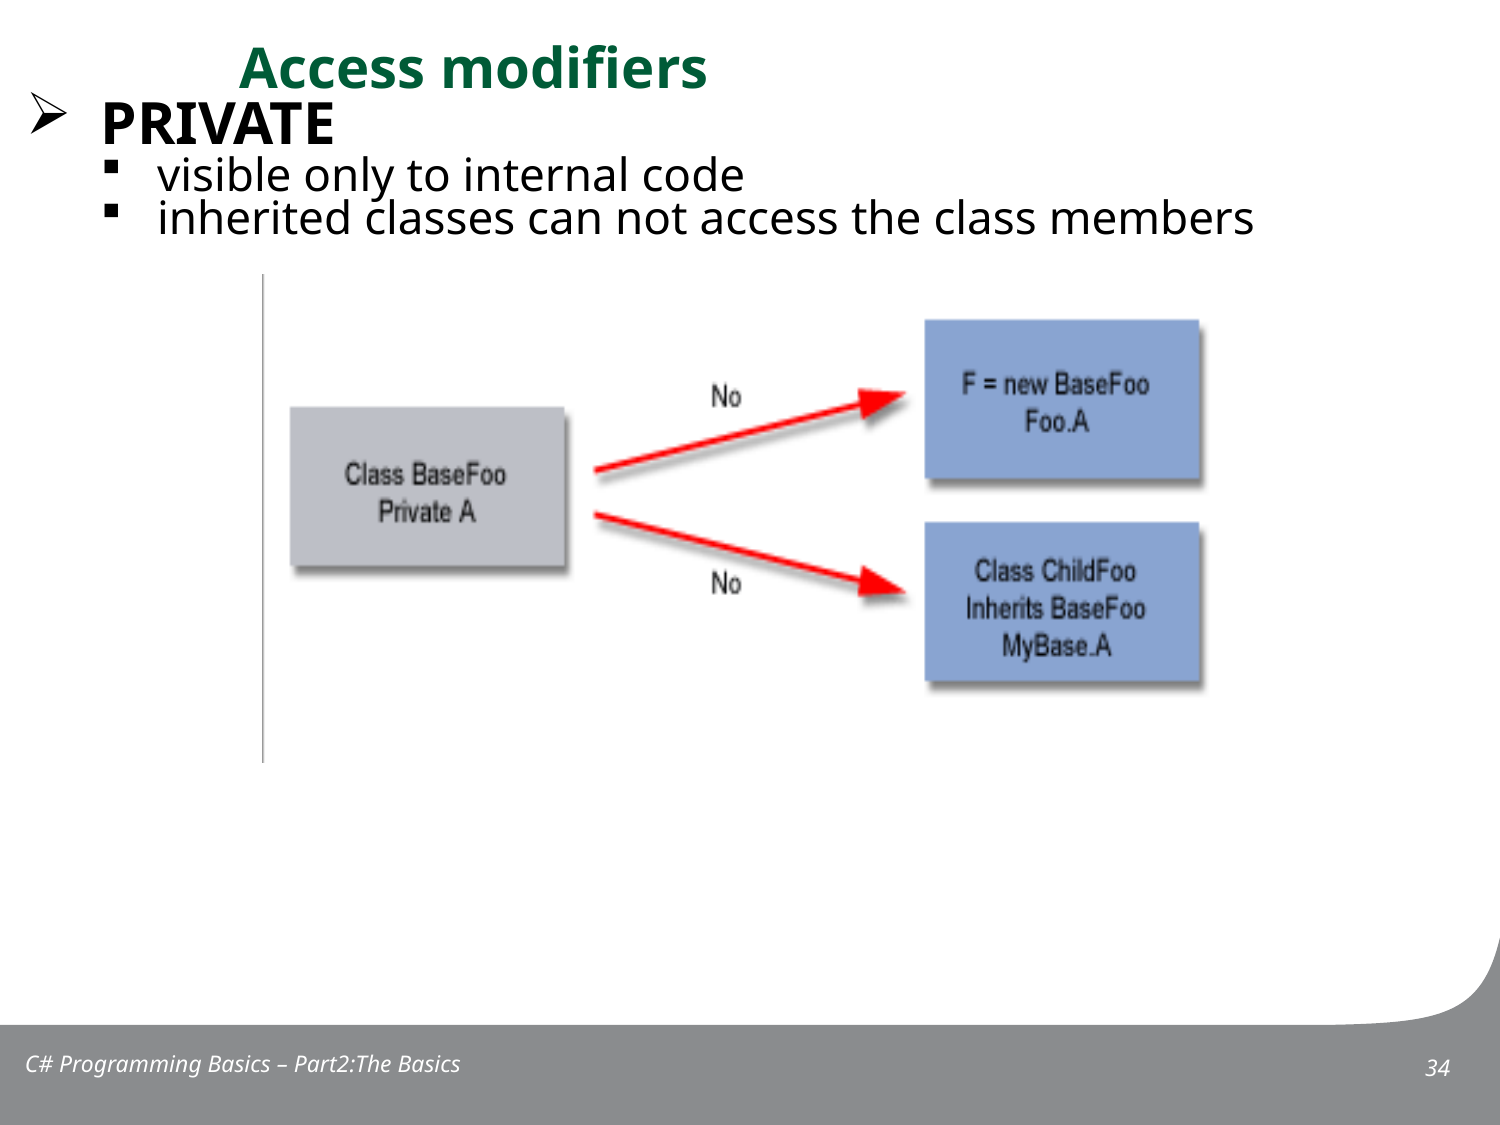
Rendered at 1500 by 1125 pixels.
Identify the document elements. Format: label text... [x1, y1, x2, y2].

slide_number 34 [1066, 1053, 1451, 1085]
text_box C# Programming Basics – Part2:The Basics [24, 1050, 1038, 1100]
list private visible only to internal code inherited classes can not access the class members [24, 99, 1463, 963]
picture [262, 274, 1238, 763]
title Access modifiers [239, 45, 1452, 99]
